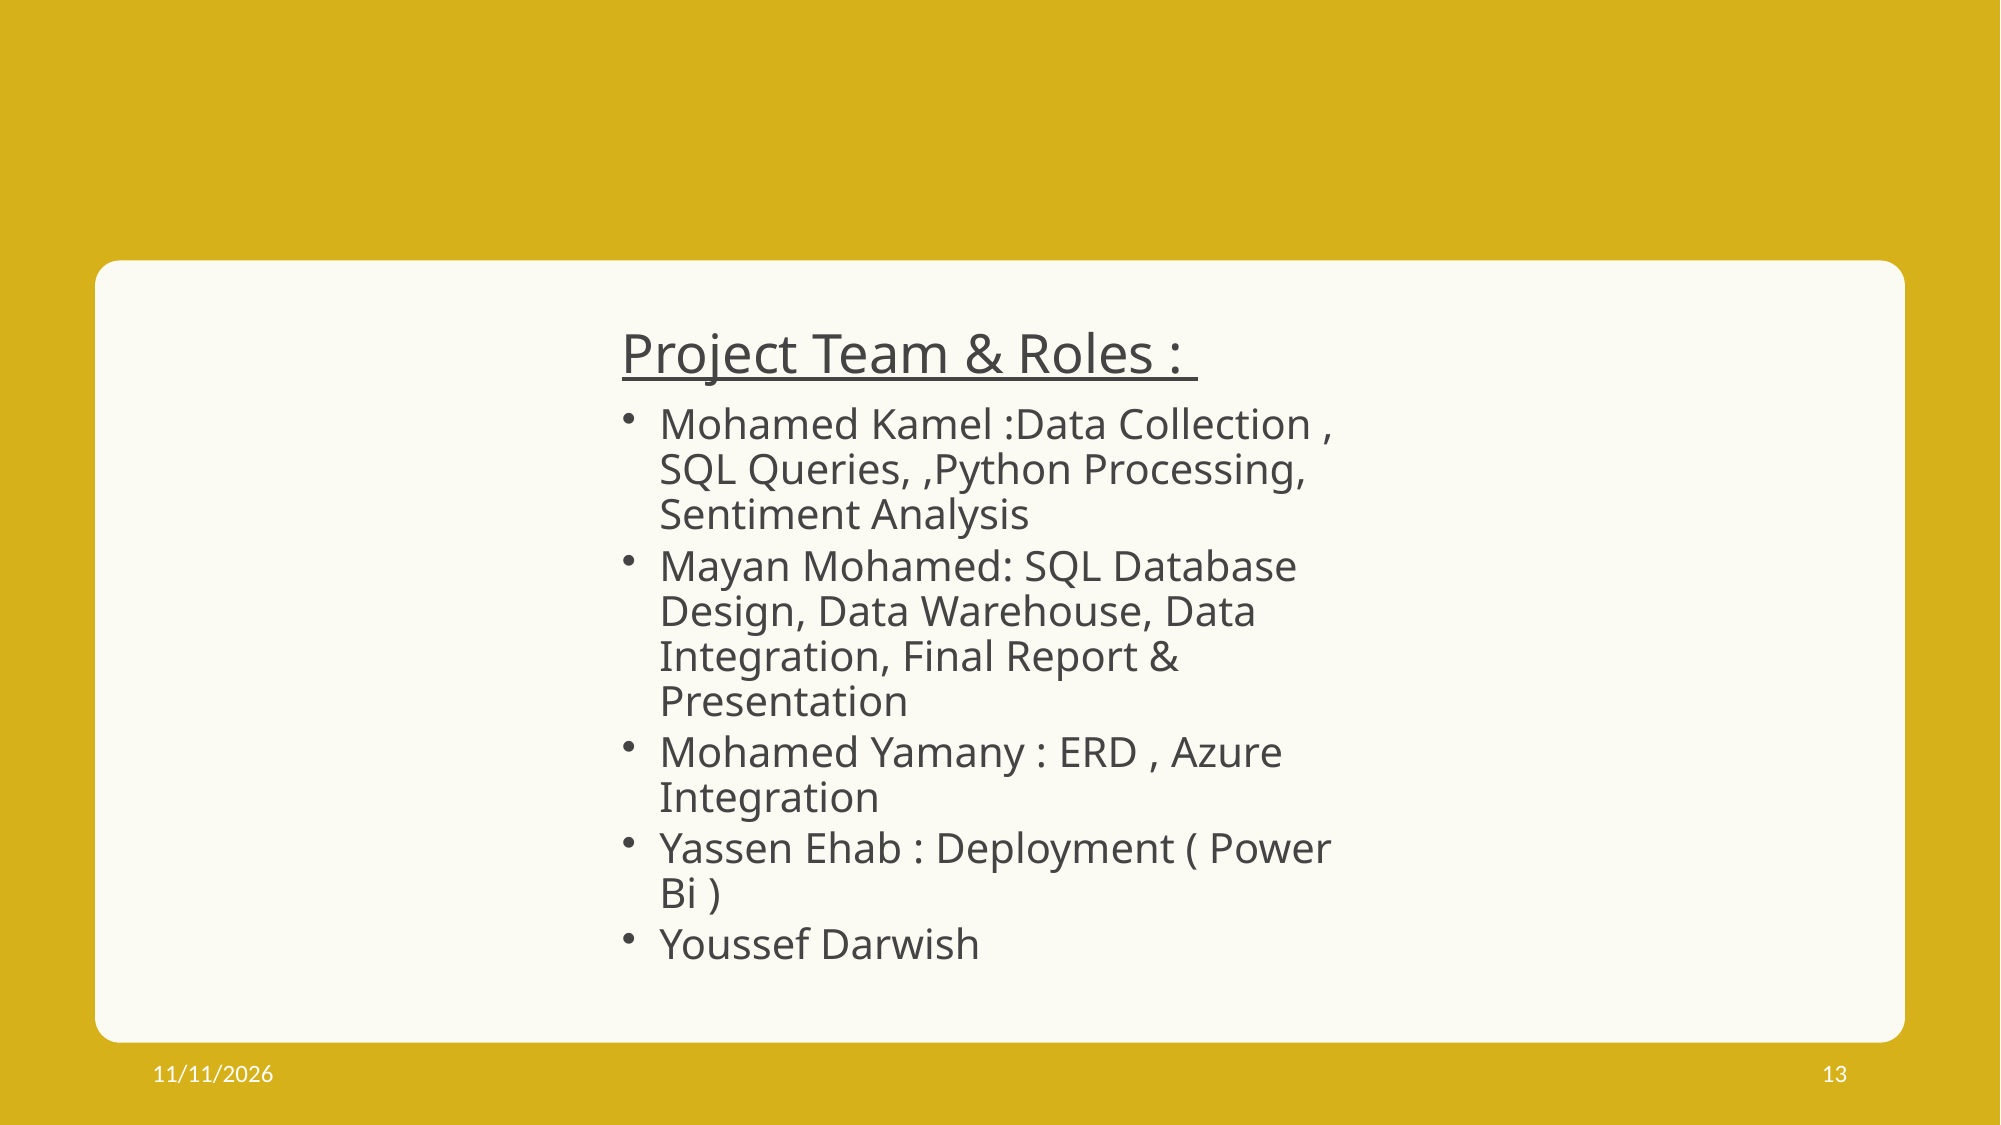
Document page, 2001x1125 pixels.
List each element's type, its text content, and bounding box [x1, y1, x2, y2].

slide_number 13 [1412, 1042, 1863, 1103]
text_box [94, 259, 1906, 1044]
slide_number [137, 1042, 588, 1103]
text_box [0, 0, 2000, 1125]
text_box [120, 280, 1846, 1015]
